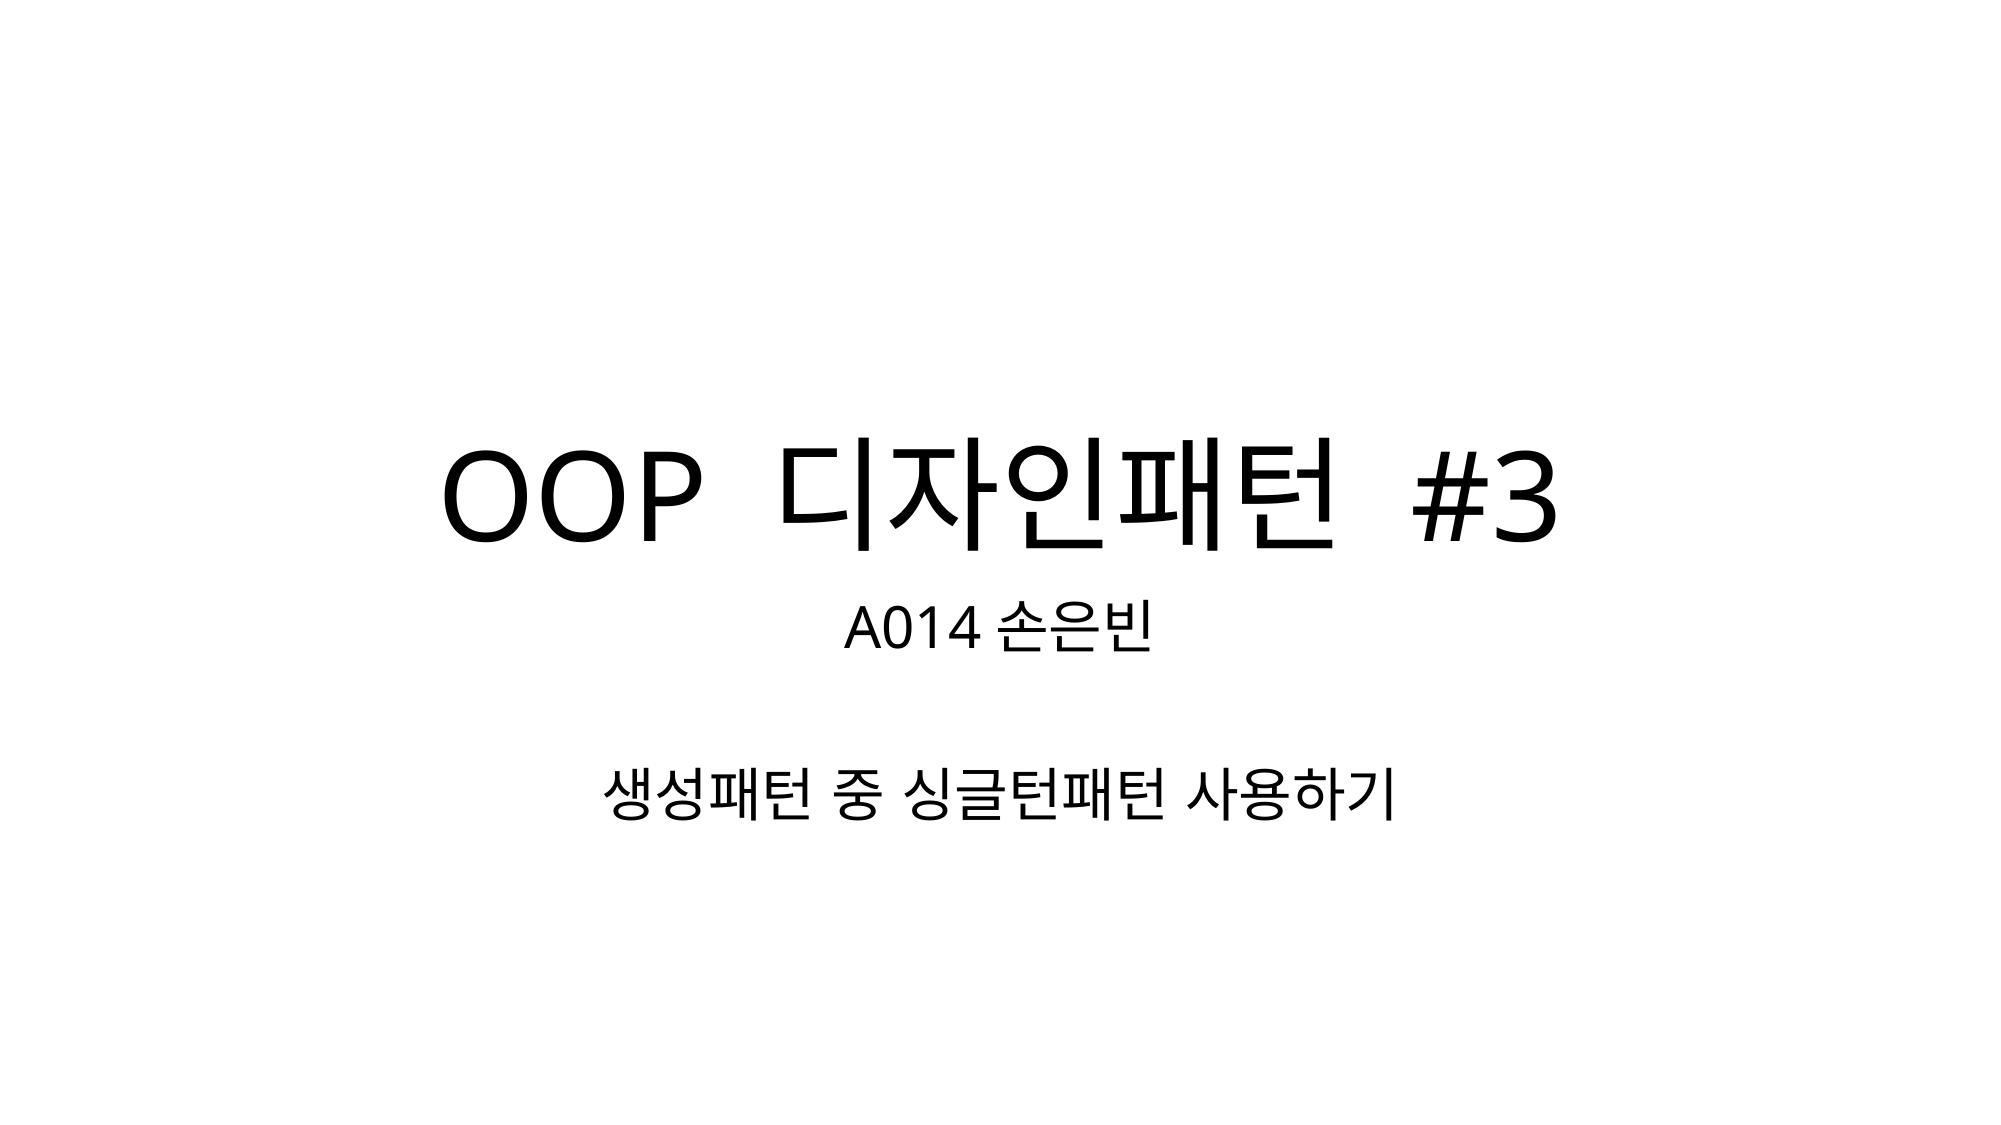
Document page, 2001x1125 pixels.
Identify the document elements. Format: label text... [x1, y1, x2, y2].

subtitle A014손은빈 생성패턴 중 싱글턴패턴 사용하기 [249, 590, 1751, 863]
title OOP 디자인패턴 #3 [249, 184, 1751, 577]
